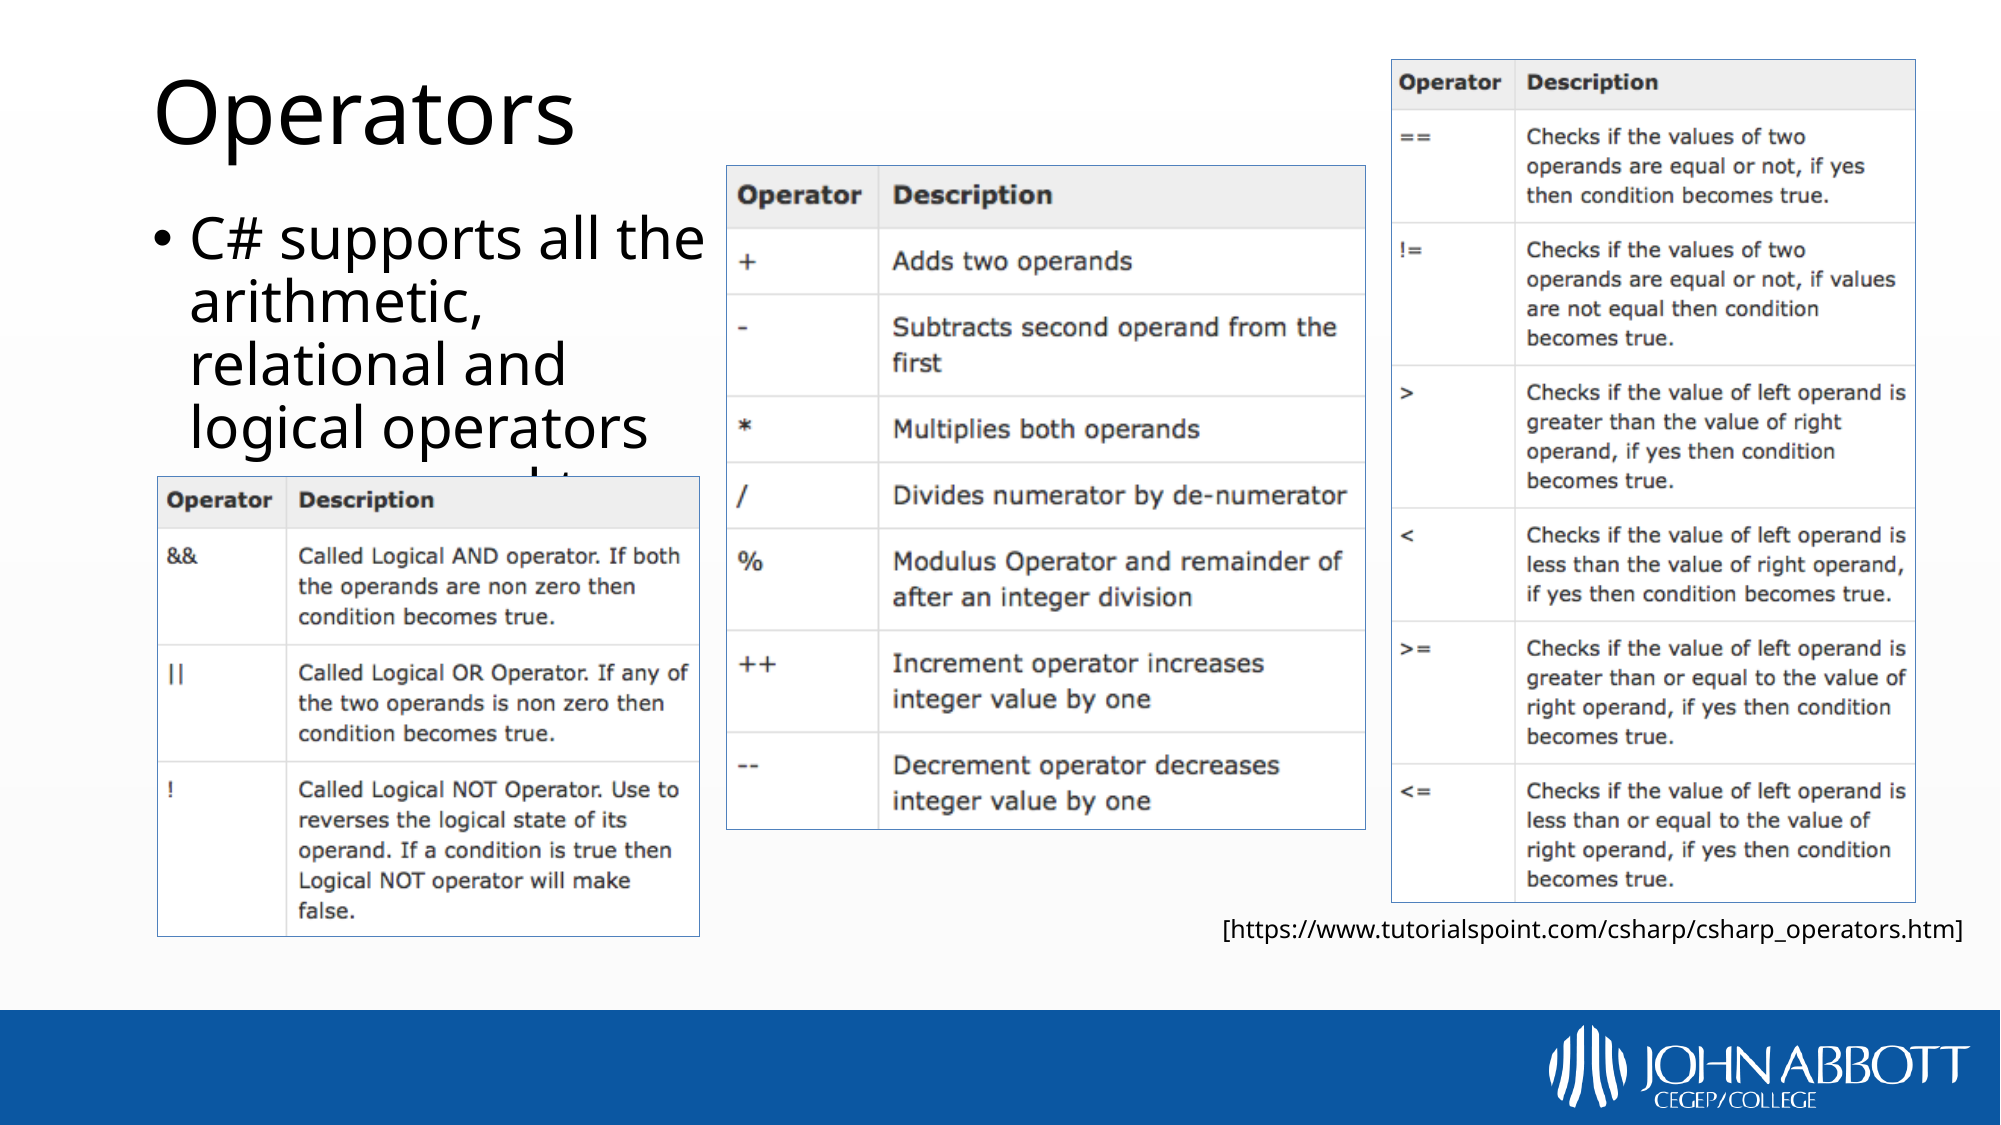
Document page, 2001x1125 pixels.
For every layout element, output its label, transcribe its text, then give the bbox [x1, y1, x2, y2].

title Operators [137, 59, 1391, 171]
picture [0, 1010, 2000, 1125]
picture [1391, 59, 1916, 903]
picture [726, 165, 1366, 830]
picture [157, 476, 700, 937]
text_box [https://www.tutorialspoint.com/csharp/csharp_operators.htm] [1207, 905, 1980, 951]
list C# supports all the arithmetic, relational and logical operators you are used to. [137, 201, 726, 552]
